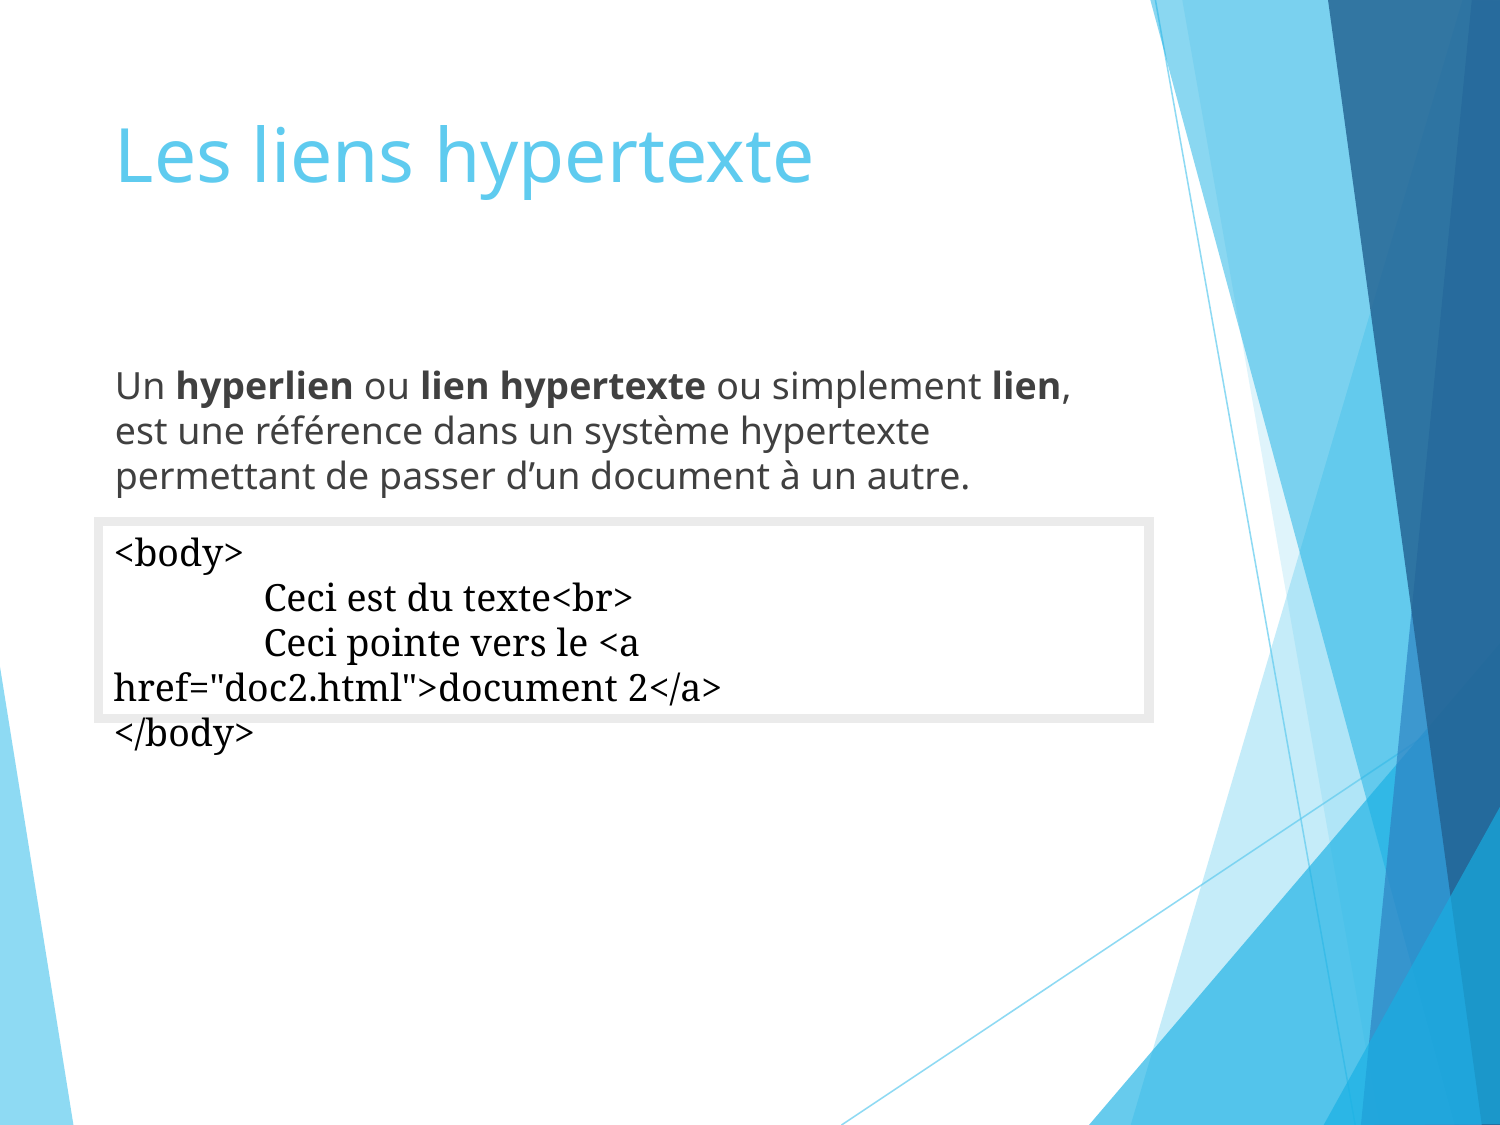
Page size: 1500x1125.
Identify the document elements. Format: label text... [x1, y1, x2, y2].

title Les liens hypertexte [99, 99, 1142, 317]
list Un hyperlien ou lien hypertexte ou simplement lien, est une référence dans un système hypertexte permettant de passer d’un document à un autre. [99, 354, 1142, 522]
text_box <body> Ceci est du texte<br> Ceci pointe vers le <a href="doc2.html">document 2</a> </body> [98, 521, 1149, 719]
